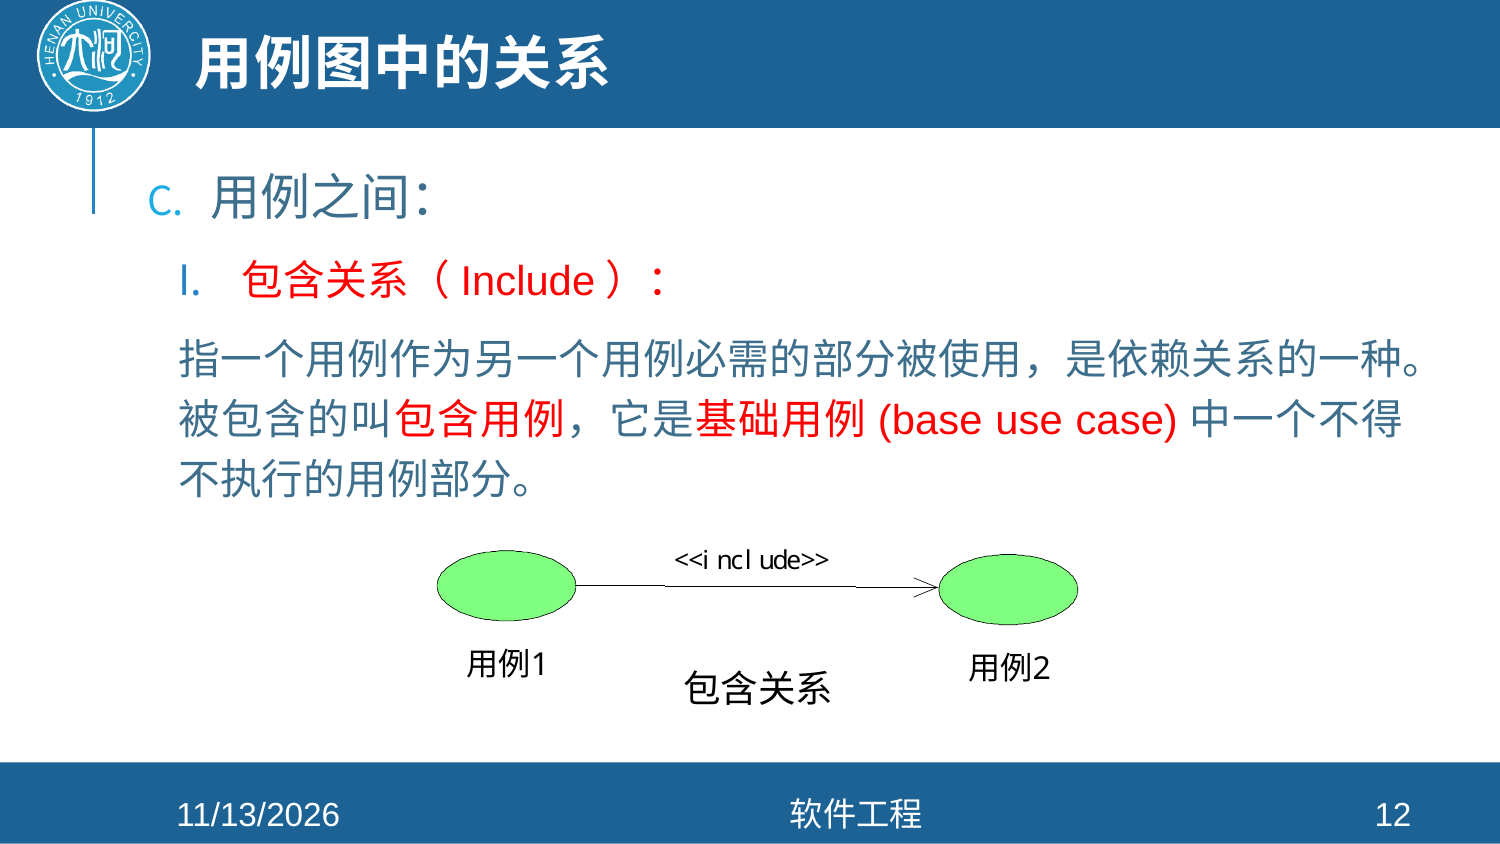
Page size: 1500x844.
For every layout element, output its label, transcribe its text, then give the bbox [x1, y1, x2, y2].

slide_number 12 [1333, 796, 1454, 830]
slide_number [126, 796, 391, 830]
footer 软件工程 [391, 796, 1322, 830]
title 用例图中的关系 [179, 0, 1454, 136]
list 用例之间： 包含关系（Include）： 指一个用例作为另一个用例必需的部分被使用，是依赖关系的一种。被包含的叫包含用例，它是基础用例(base use case)中一个不得不执行的用例部分。 [126, 151, 1411, 777]
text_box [258, 532, 1259, 718]
